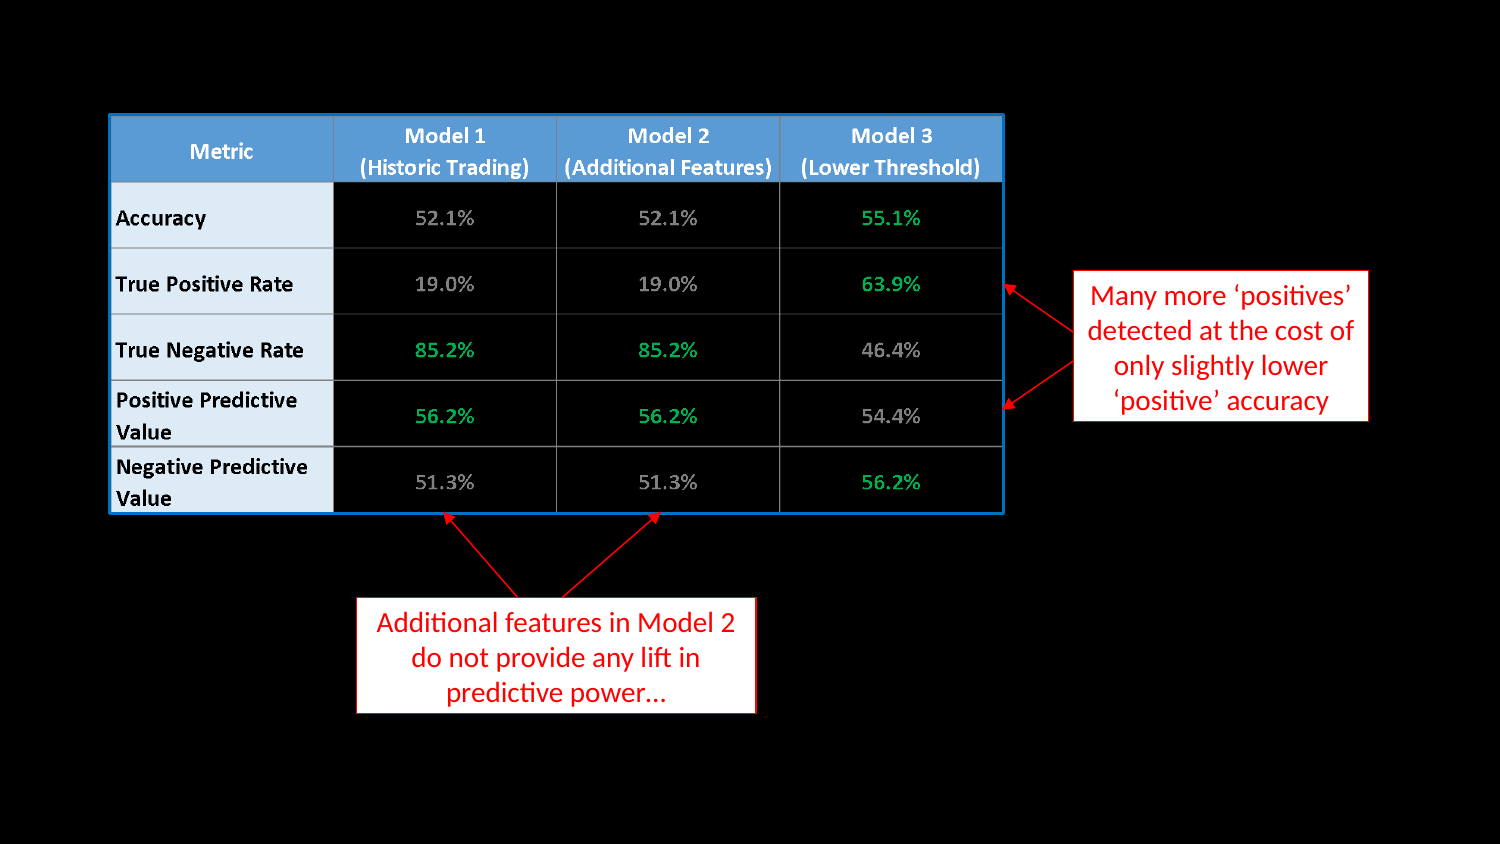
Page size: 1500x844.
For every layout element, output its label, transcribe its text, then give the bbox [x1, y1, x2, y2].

text_box Additional features in Model 2 do not provide any lift in predictive power… [356, 597, 756, 714]
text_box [541, 502, 653, 632]
picture [110, 115, 1002, 513]
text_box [442, 511, 555, 640]
text_box Many more ‘positives’ detected at the cost of only slightly lower ‘positive’ accuracy [1073, 270, 1369, 422]
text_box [1001, 333, 1114, 411]
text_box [1002, 283, 1115, 332]
